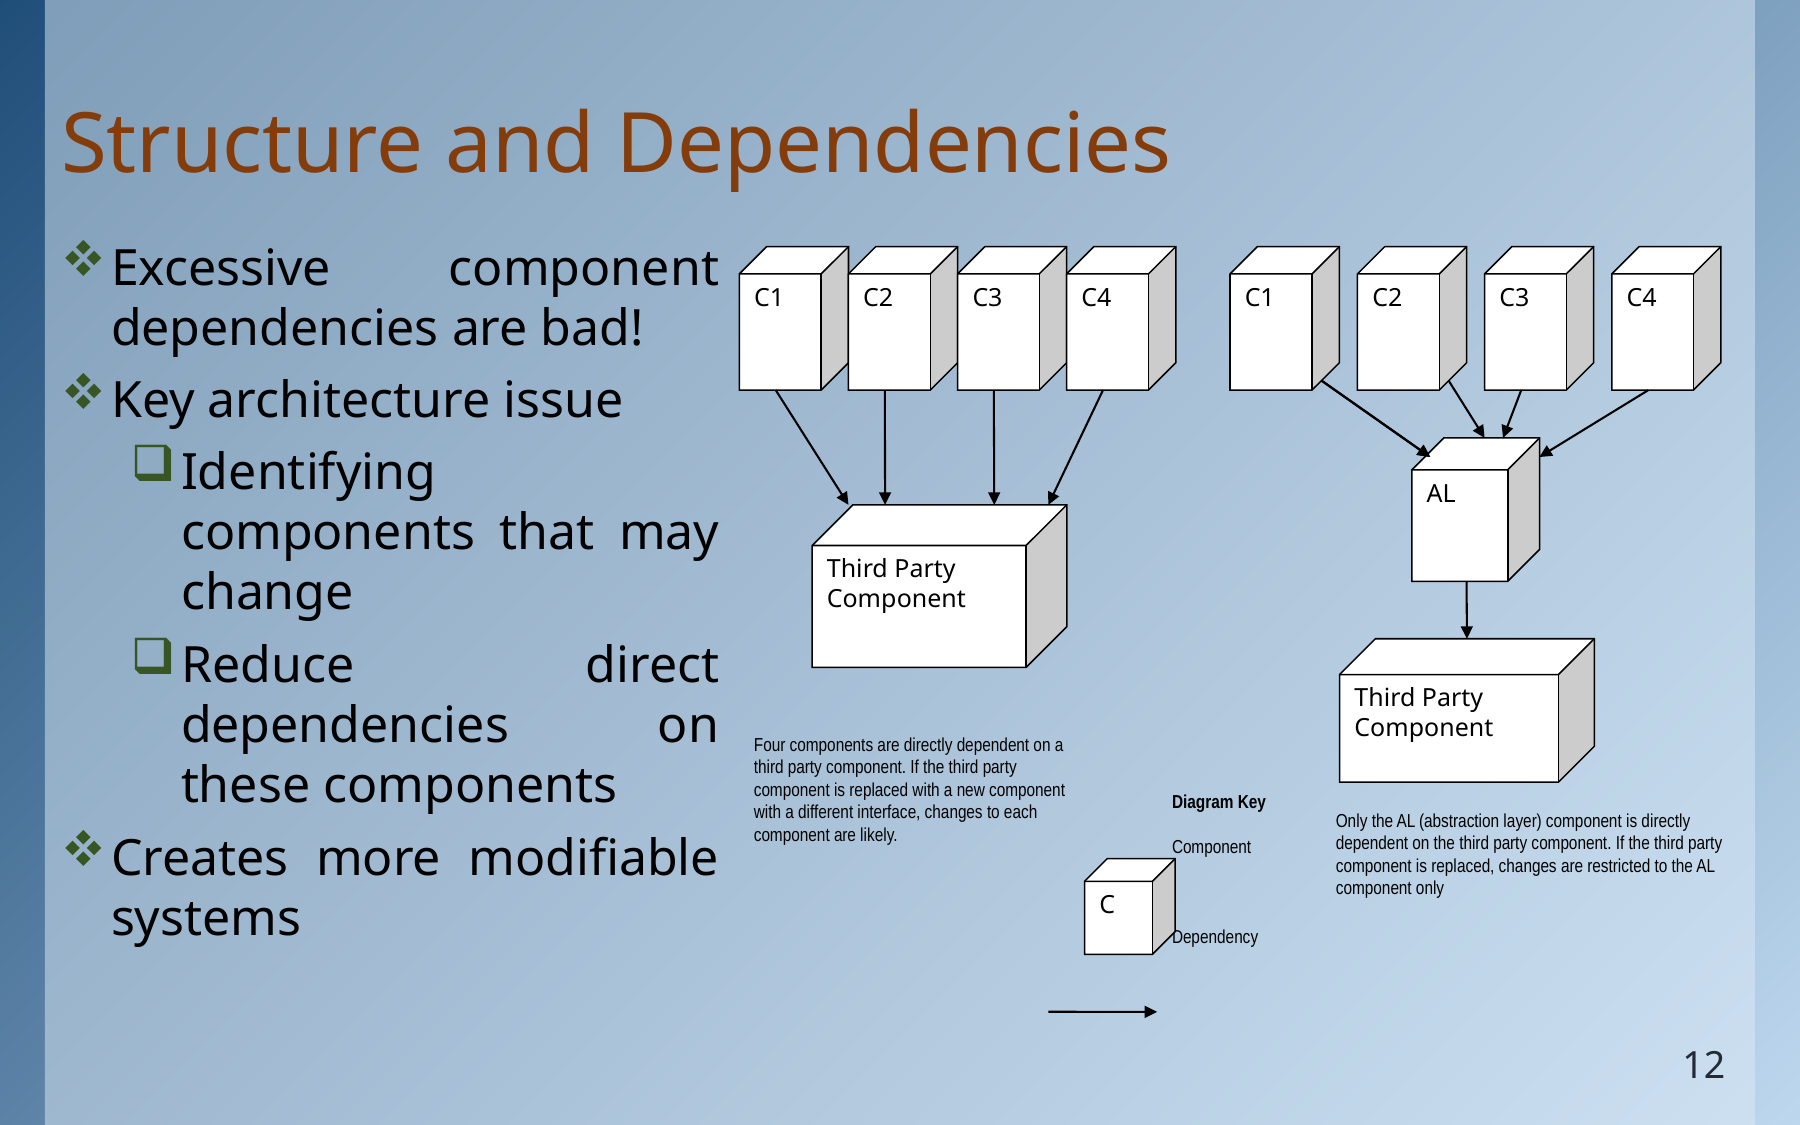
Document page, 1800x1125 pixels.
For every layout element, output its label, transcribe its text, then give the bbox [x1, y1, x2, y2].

slide_number 12 [1581, 1050, 1746, 1103]
list Excessive component dependencies are bad! Key architecture issue Identifying components that may change Reduce direct dependencies on these components Creates more modifiable systems [40, 224, 740, 1025]
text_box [739, 246, 1740, 1050]
title Structure and Dependencies [40, 12, 1746, 200]
